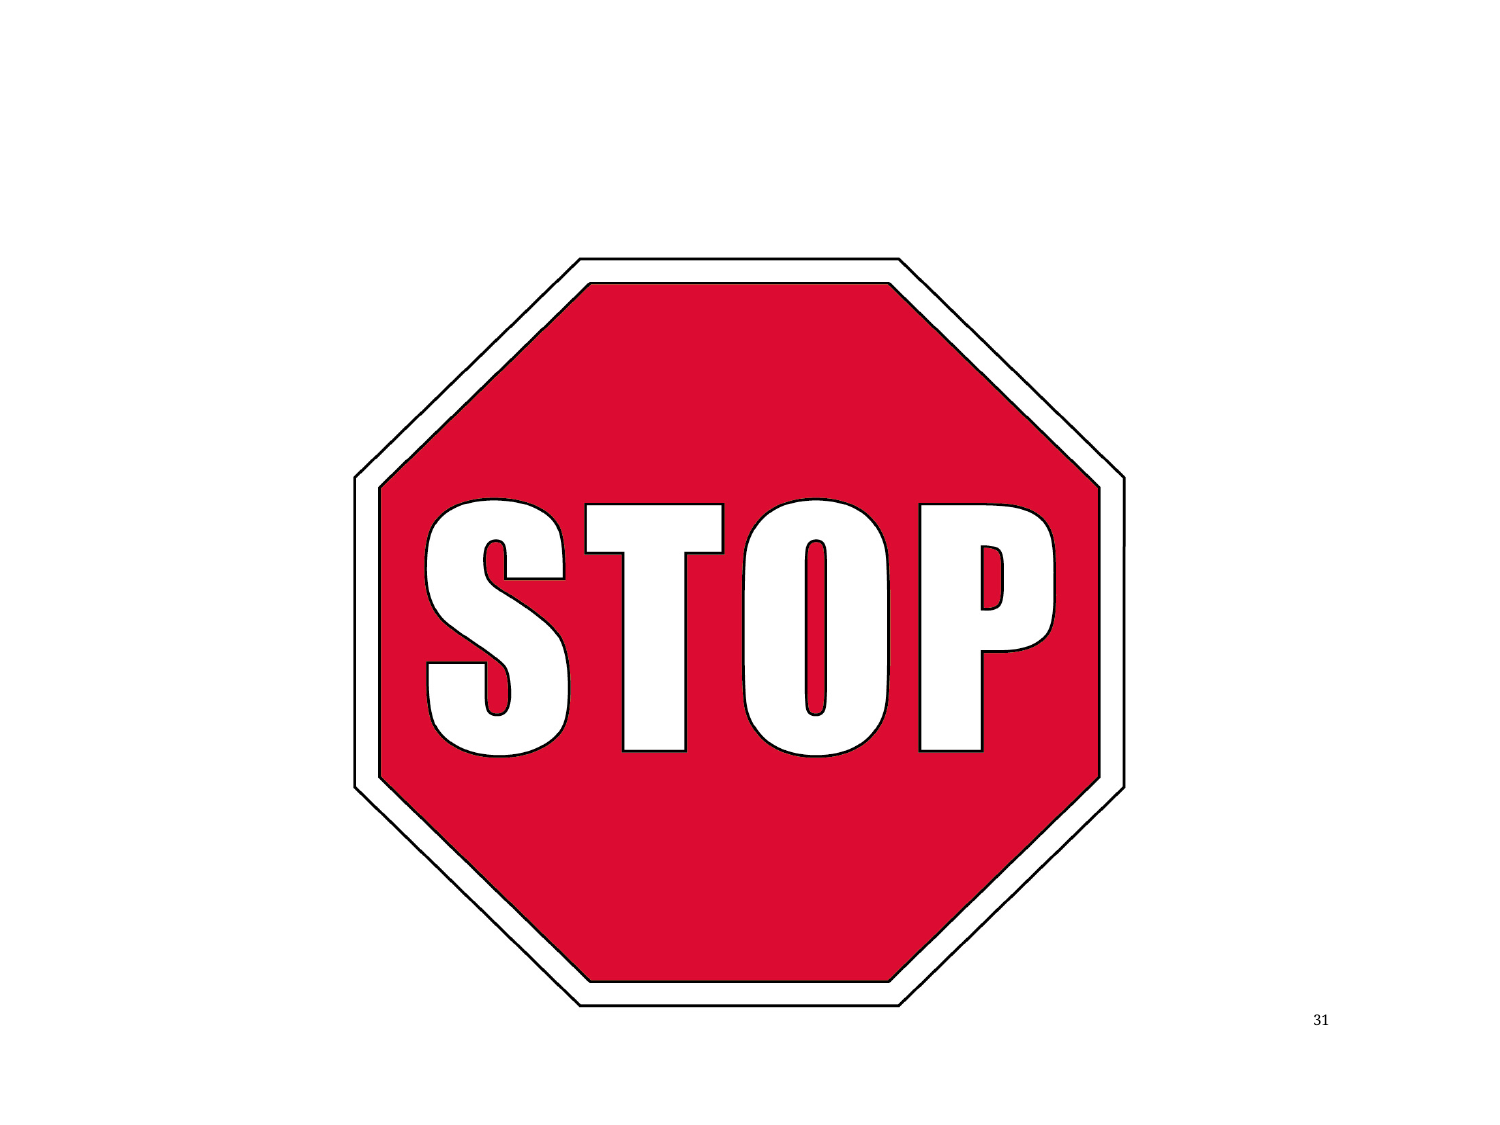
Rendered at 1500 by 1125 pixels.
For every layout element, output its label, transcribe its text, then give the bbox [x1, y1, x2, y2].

picture [330, 239, 1149, 1034]
text_box <number> [1309, 1014, 1334, 1031]
